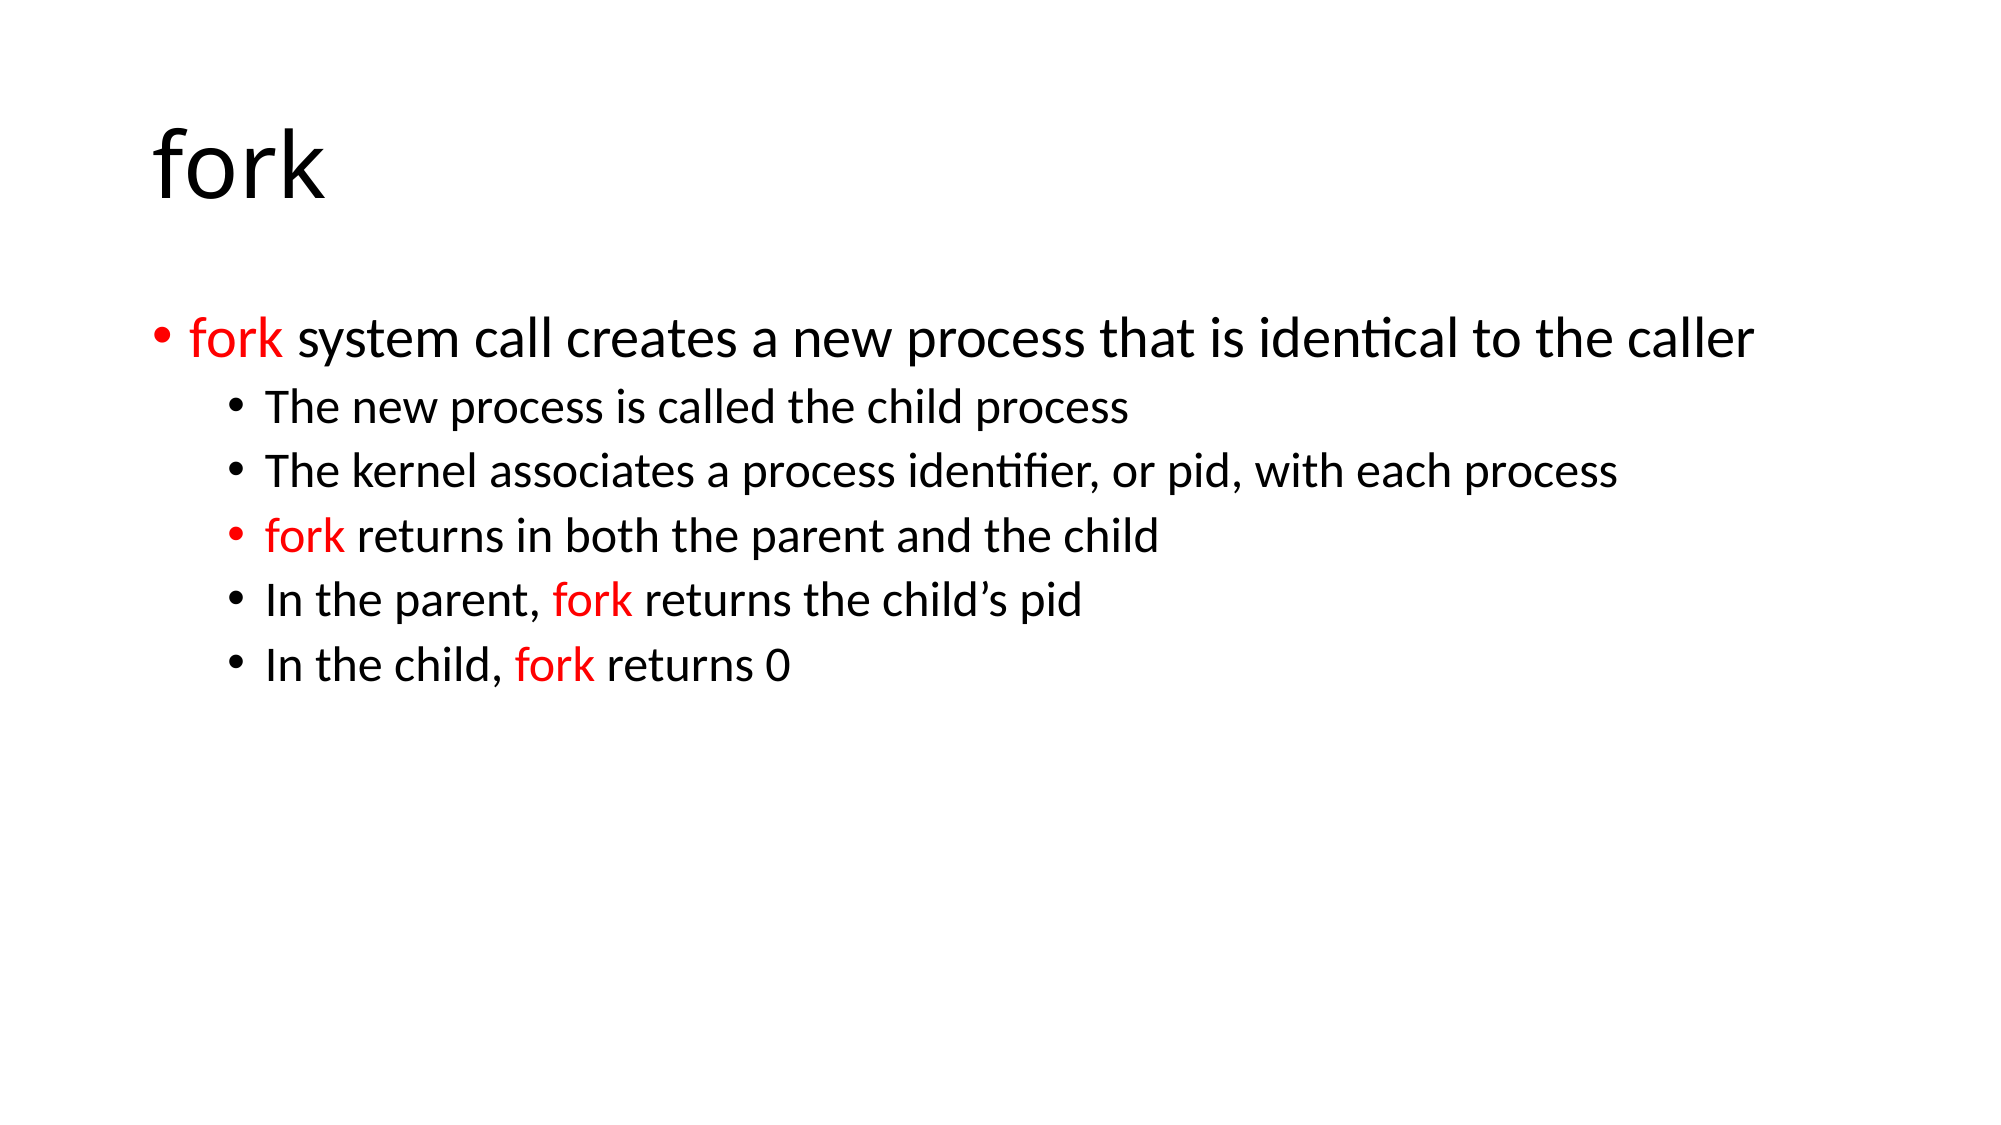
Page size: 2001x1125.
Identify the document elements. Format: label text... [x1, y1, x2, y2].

title fork [137, 59, 1863, 278]
list fork system call creates a new process that is identical to the caller The new process is called the child process The kernel associates a process identifier, or pid, with each process fork returns in both the parent and the child In the parent, fork returns the child’s pid In the child, fork returns 0 [137, 299, 1863, 1014]
